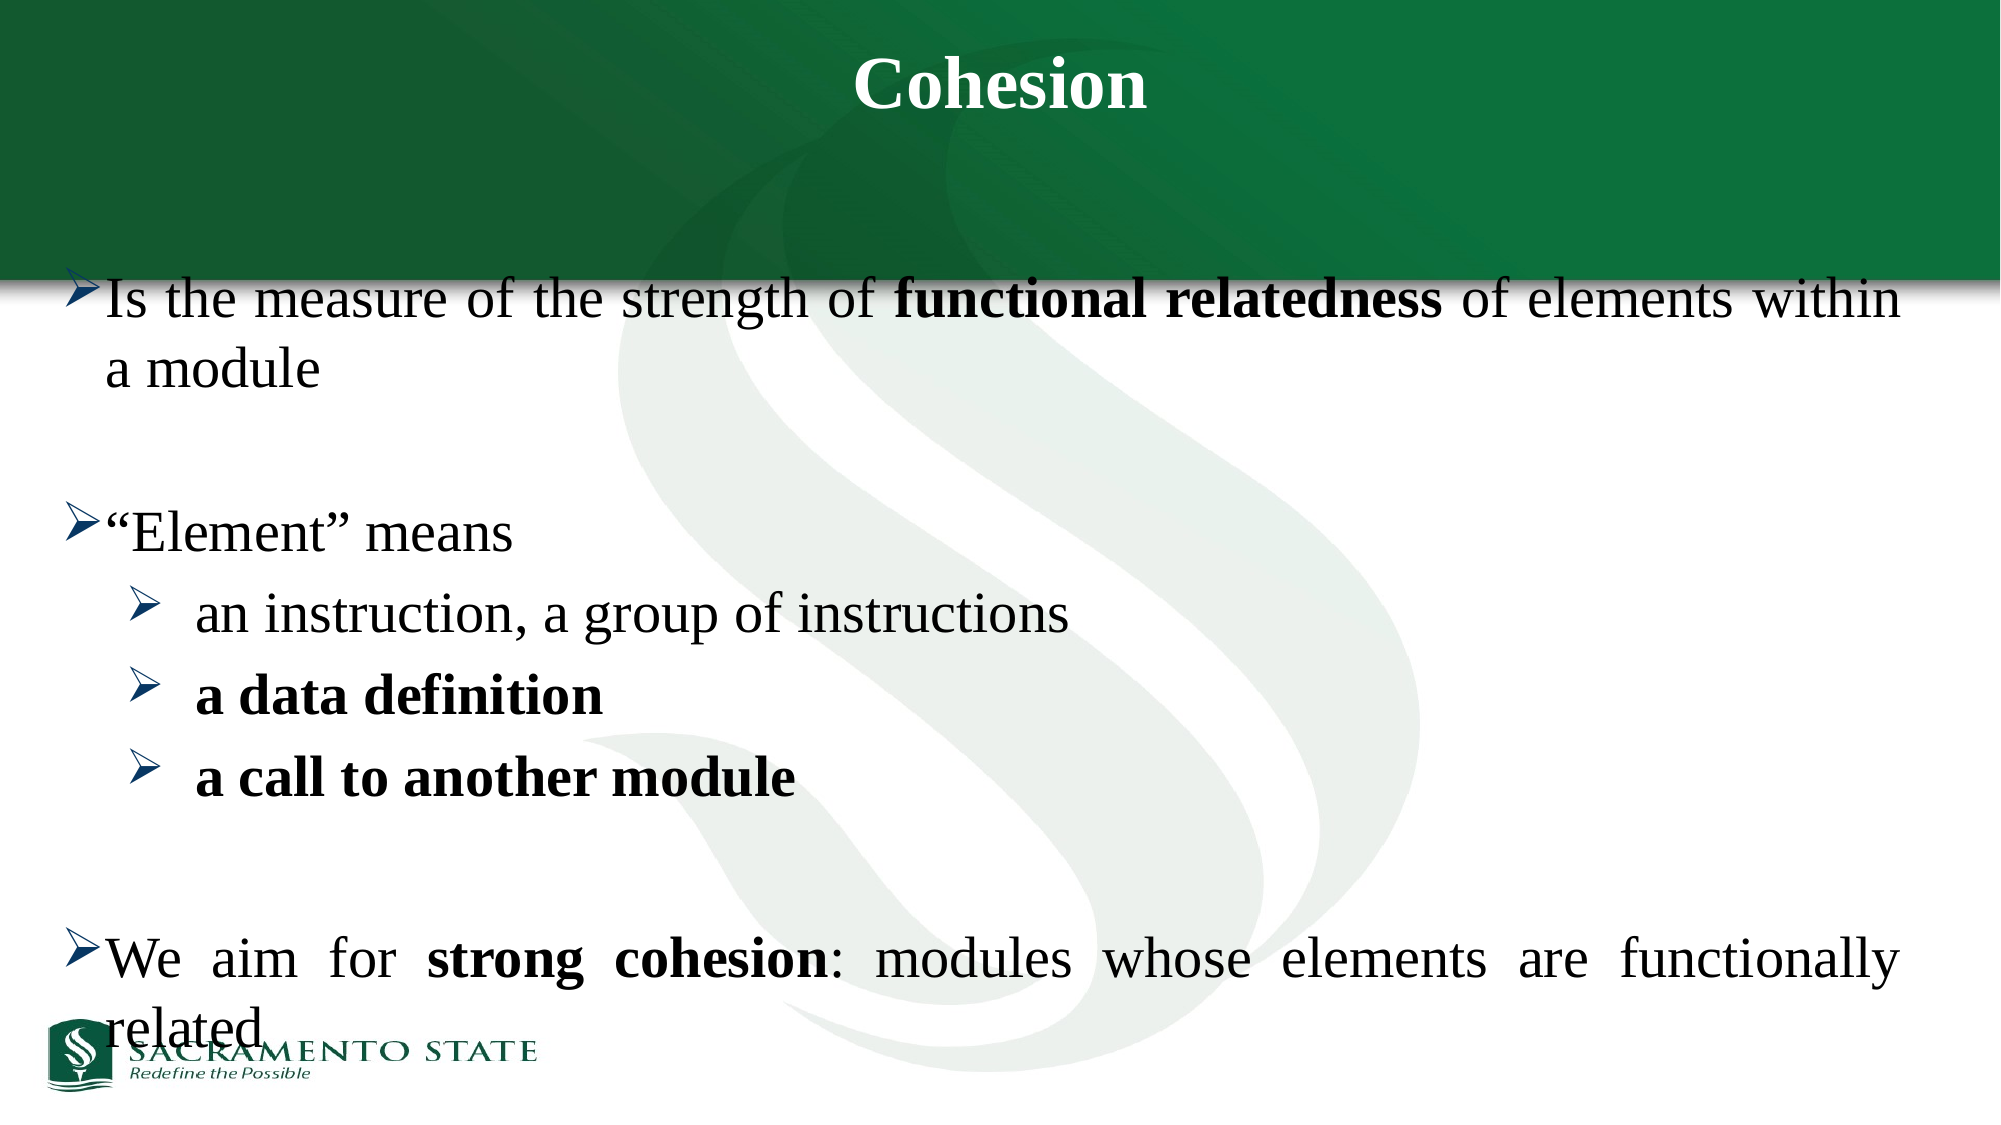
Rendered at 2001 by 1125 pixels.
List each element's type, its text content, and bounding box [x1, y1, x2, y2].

list Is the measure of the strength of functional relatedness of elements within a module “Element” means an instruction, a group of instructions a data definition a call to another module We aim for strong cohesion: modules whose elements are functionally related [46, 252, 1917, 1020]
picture [0, 0, 2001, 1125]
title Cohesion [412, 44, 1588, 132]
